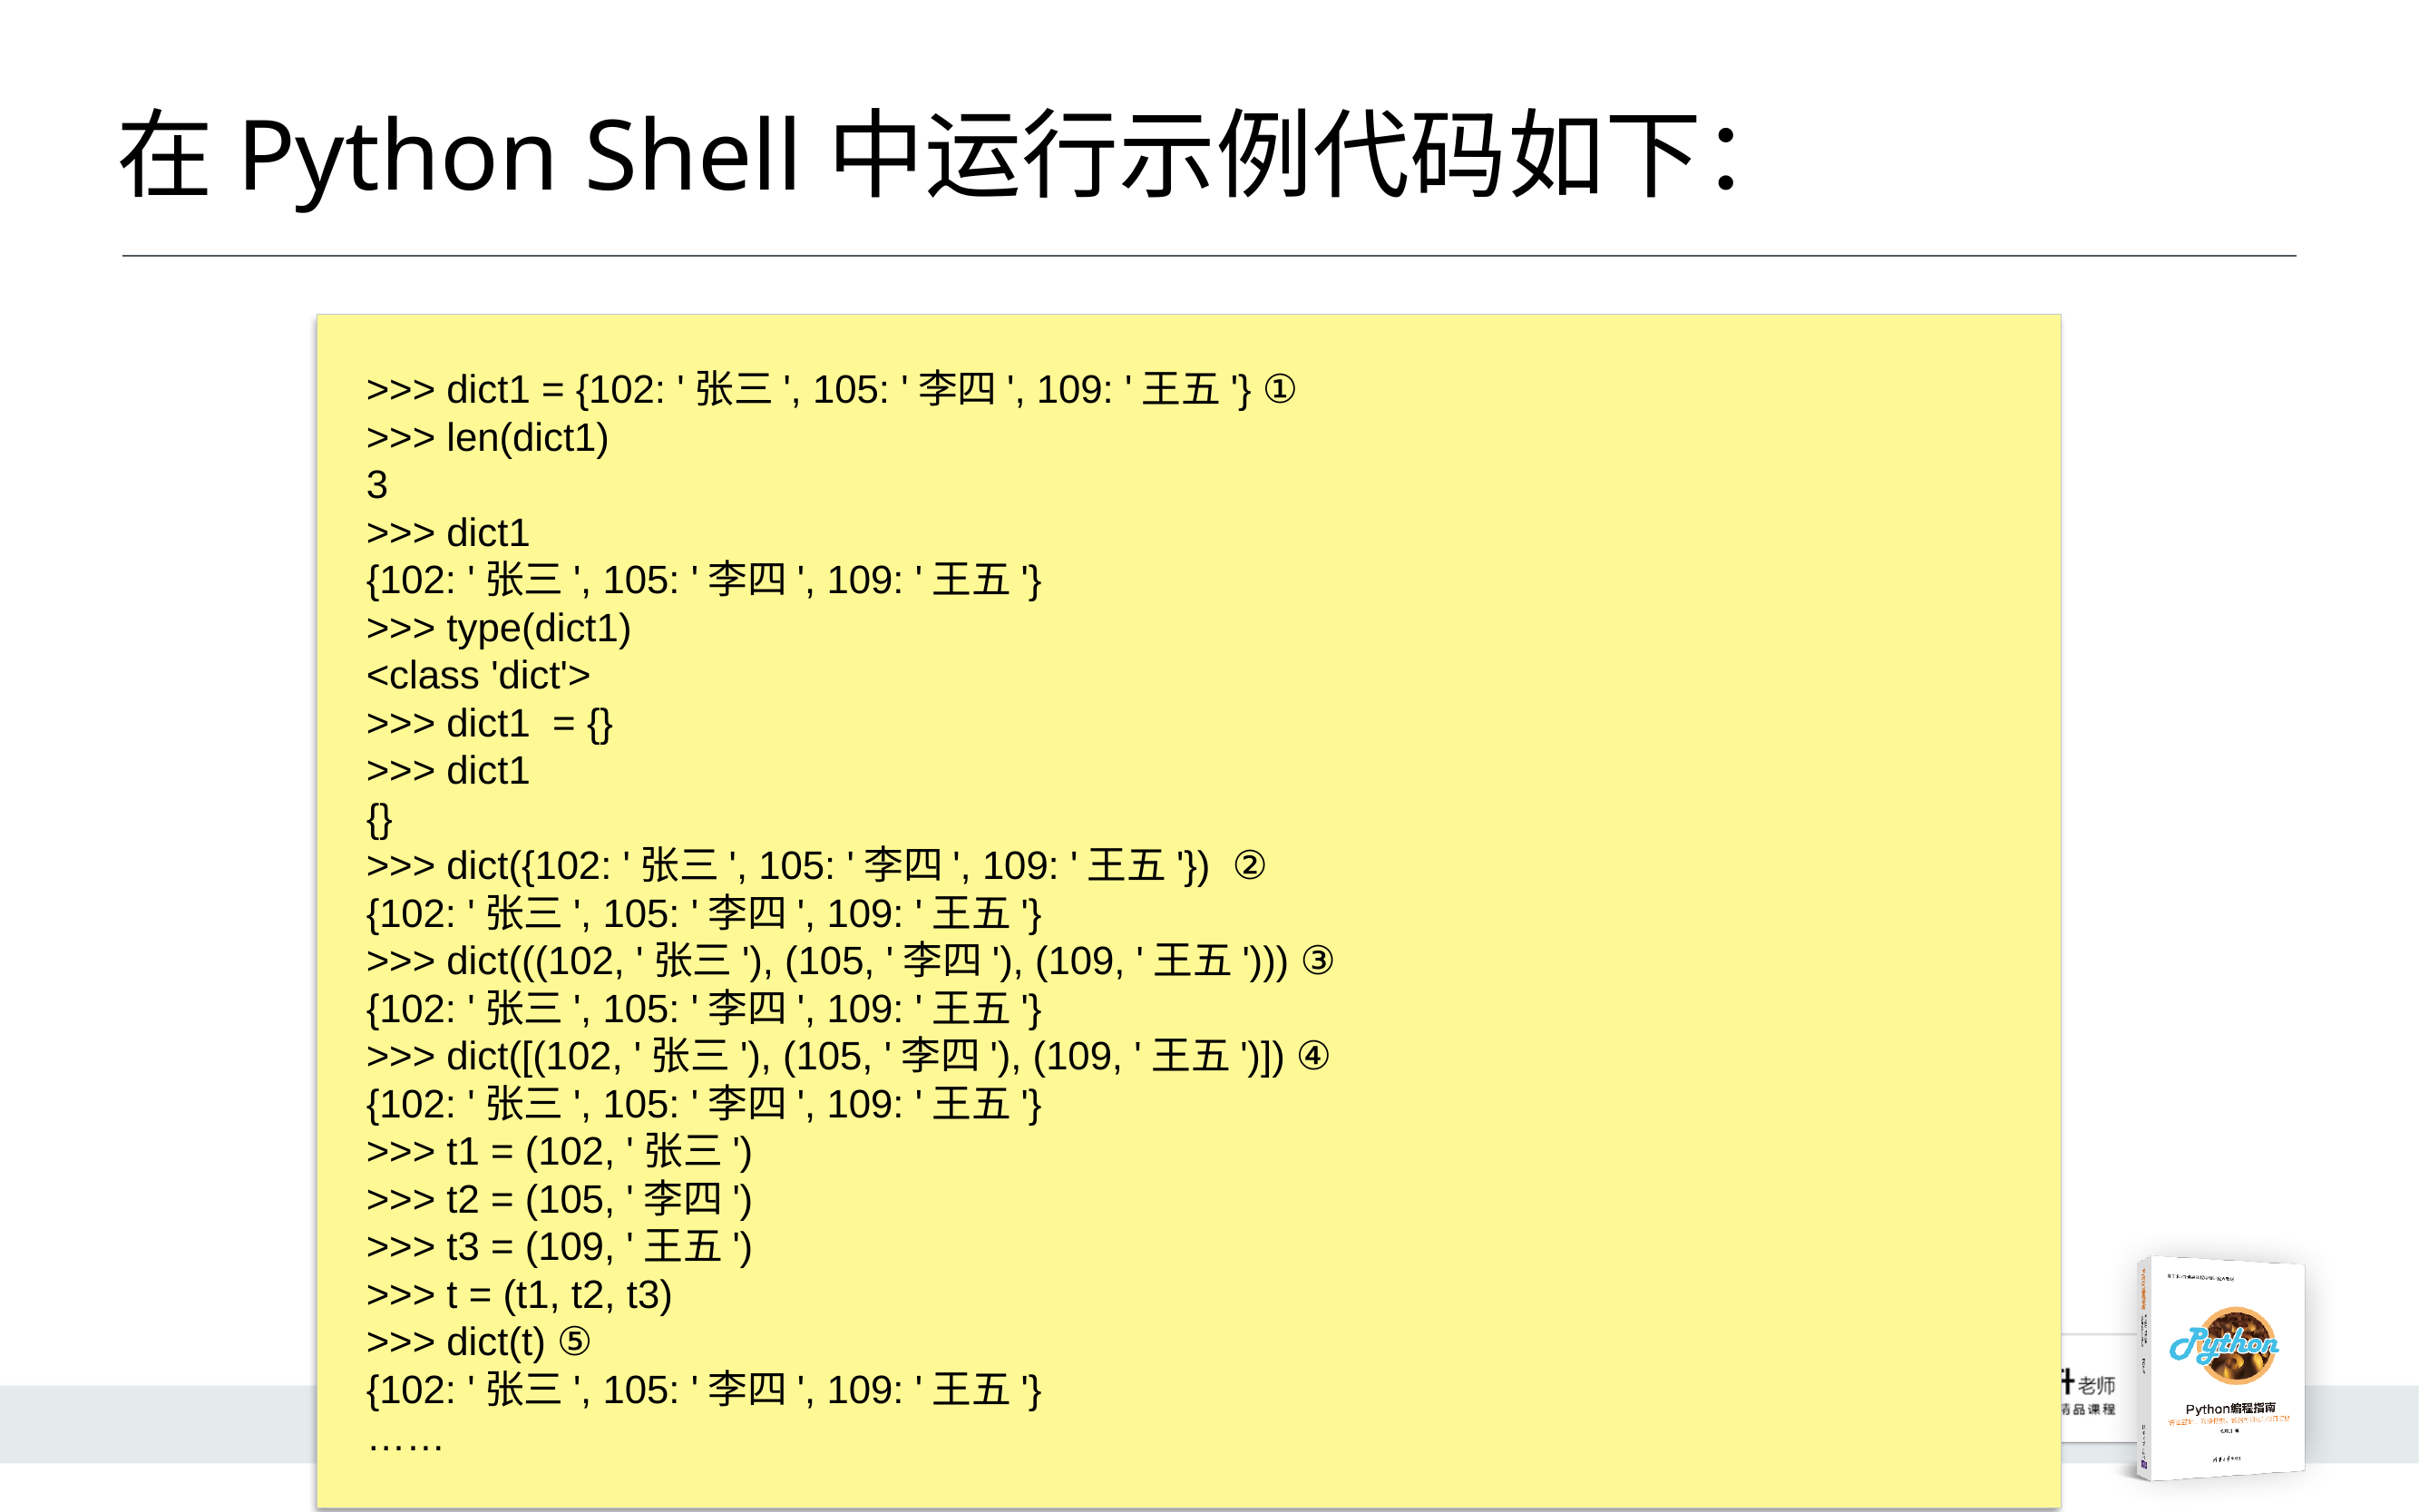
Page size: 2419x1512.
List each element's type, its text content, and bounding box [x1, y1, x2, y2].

title 在Python Shell中运行示例代码如下： [107, 83, 2148, 237]
text_box >>> dict1 = {102: '张三', 105: '李四', 109: '王五'} ① >>> len(dict1) 3 >>> dict1 {102: '张三', 105: '李四', 109: '王五'} >>> type(dict1) <class 'dict'> >>> dict1 = {} >>> dict1 {} >>> dict({102: '张三', 105: '李四', 109: '王五'}) ② {102: '张三', 105: '李四', 109: '王五'} >>> dict(((102, '张三'), (105, '李四'), (109, '王五'))) ③ {102: '张三', 105: '李四', 109: '王五'} >>> dict([(102, '张三'), (105, '李四'), (109, '王五')]) ④ {102: '张三', 105: '李四', 109: '王五'} >>> t1 = (102, '张三') >>> t2 = (105, '李四') >>> t3 = (109, '王五') >>> t = (t1, t2, t3) >>> dict(t) ⑤ {102: '张三', 105: '李四', 109: '王五'} …… [317, 314, 2062, 1508]
picture [0, 0, 2419, 1512]
